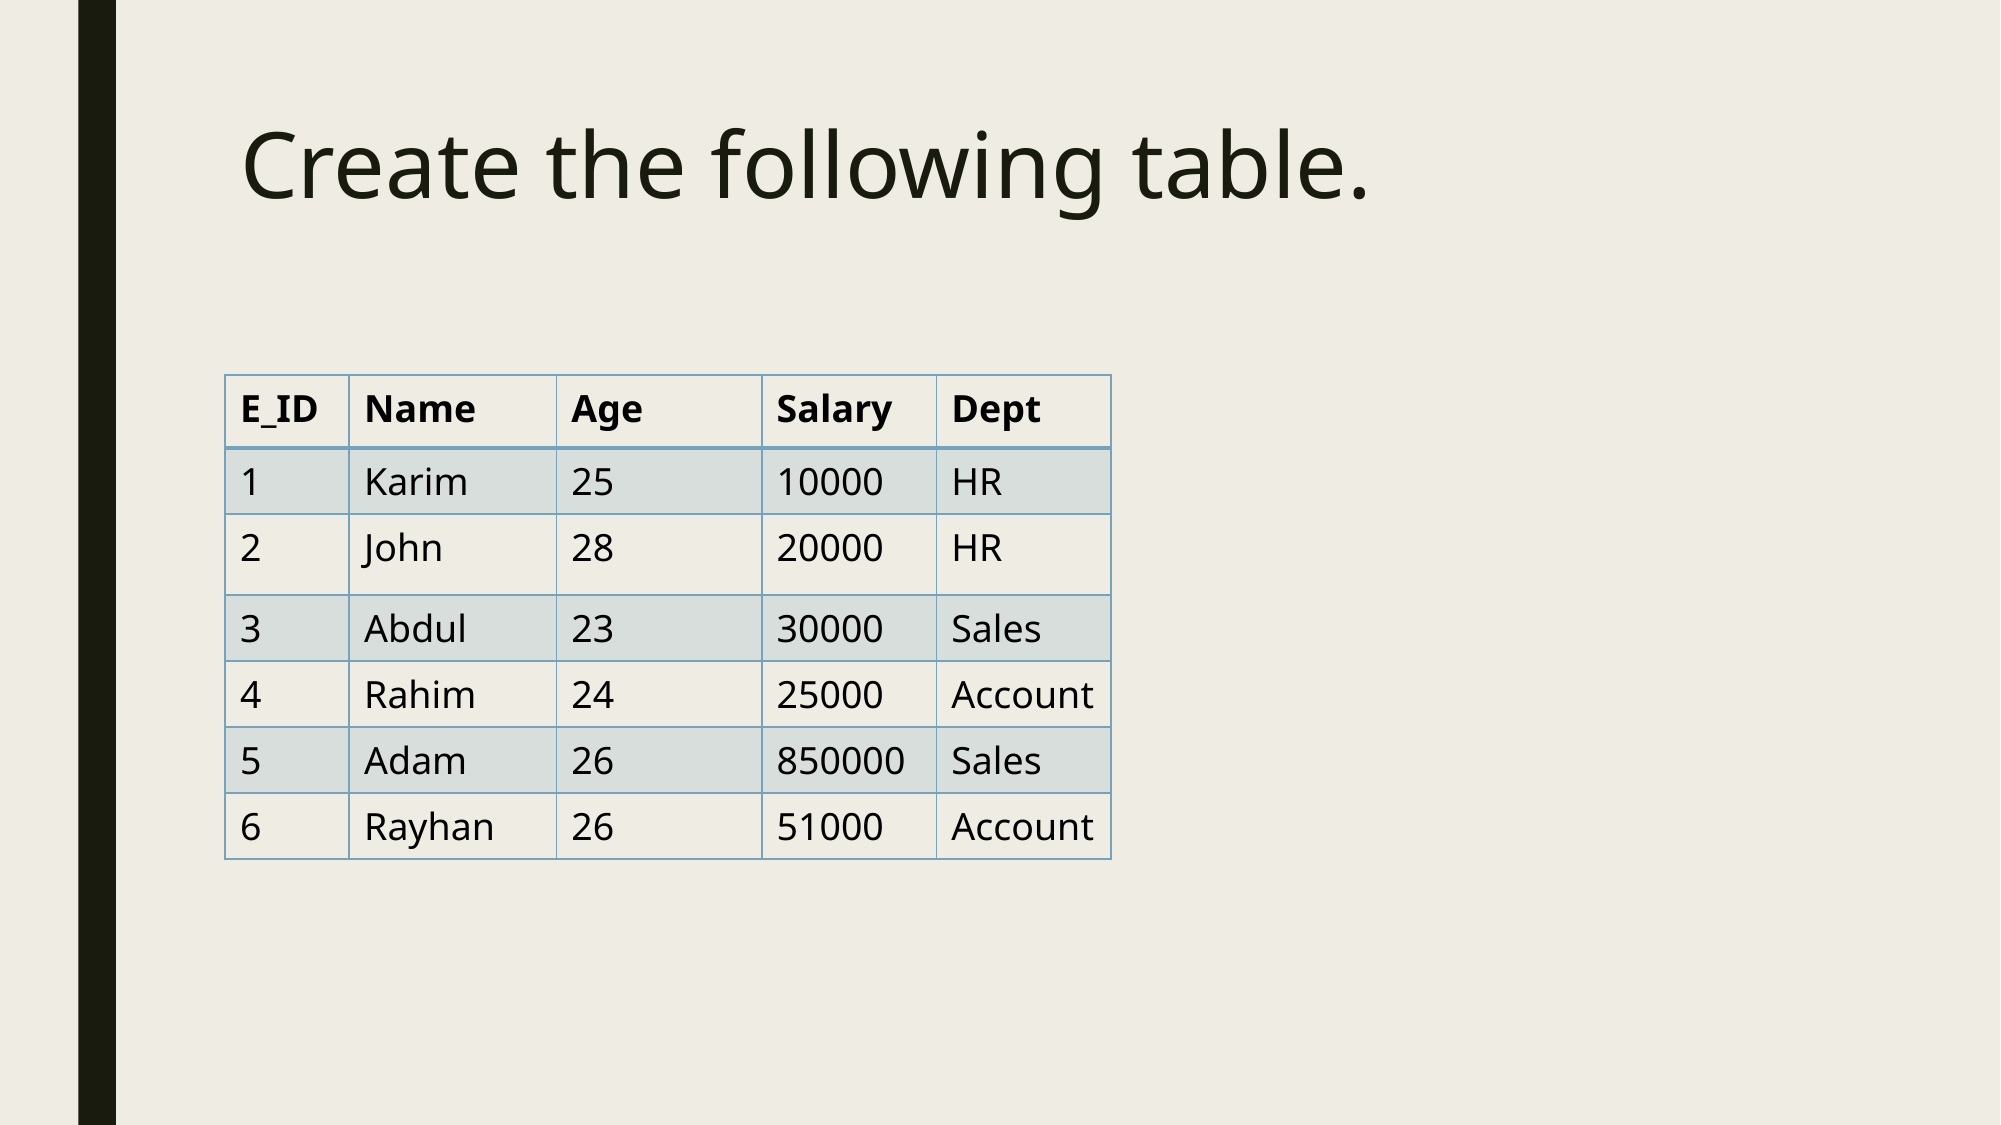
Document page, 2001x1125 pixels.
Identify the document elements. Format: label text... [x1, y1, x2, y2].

table_cell 6 [226, 794, 348, 858]
table_cell 51000 [763, 794, 936, 858]
table_cell Karim [350, 450, 556, 513]
table_cell 24 [557, 662, 761, 726]
table_cell 1 [226, 450, 348, 513]
table_cell John [350, 515, 556, 594]
table_cell 25 [557, 450, 761, 513]
table_cell 3 [226, 596, 348, 660]
table_cell 20000 [763, 515, 936, 594]
table_cell Rayhan [350, 794, 556, 858]
table_cell 5 [226, 728, 348, 792]
table_header Salary [763, 376, 936, 446]
table_cell 4 [226, 662, 348, 726]
table_cell Sales [937, 596, 1110, 660]
table_cell 10000 [763, 450, 936, 513]
table_header Age [557, 376, 761, 446]
table_cell 2 [226, 515, 348, 594]
table_header E_ID [226, 376, 348, 446]
table_cell Account [937, 662, 1110, 726]
table_cell Rahim [350, 662, 556, 726]
table_cell 30000 [763, 596, 936, 660]
table_cell 26 [557, 728, 761, 792]
table_cell Abdul [350, 596, 556, 660]
table_cell Account [937, 794, 1110, 858]
table_cell Adam [350, 728, 556, 792]
table_cell 850000 [763, 728, 936, 792]
table_header Name [350, 376, 556, 446]
title Create the following table. [225, 112, 1800, 357]
table_cell HR [937, 515, 1110, 594]
table_cell HR [937, 450, 1110, 513]
table_cell 28 [557, 515, 761, 594]
table_cell 26 [557, 794, 761, 858]
table_cell Sales [937, 728, 1110, 792]
table_header Dept [937, 376, 1110, 446]
table_cell 25000 [763, 662, 936, 726]
table_cell 23 [557, 596, 761, 660]
